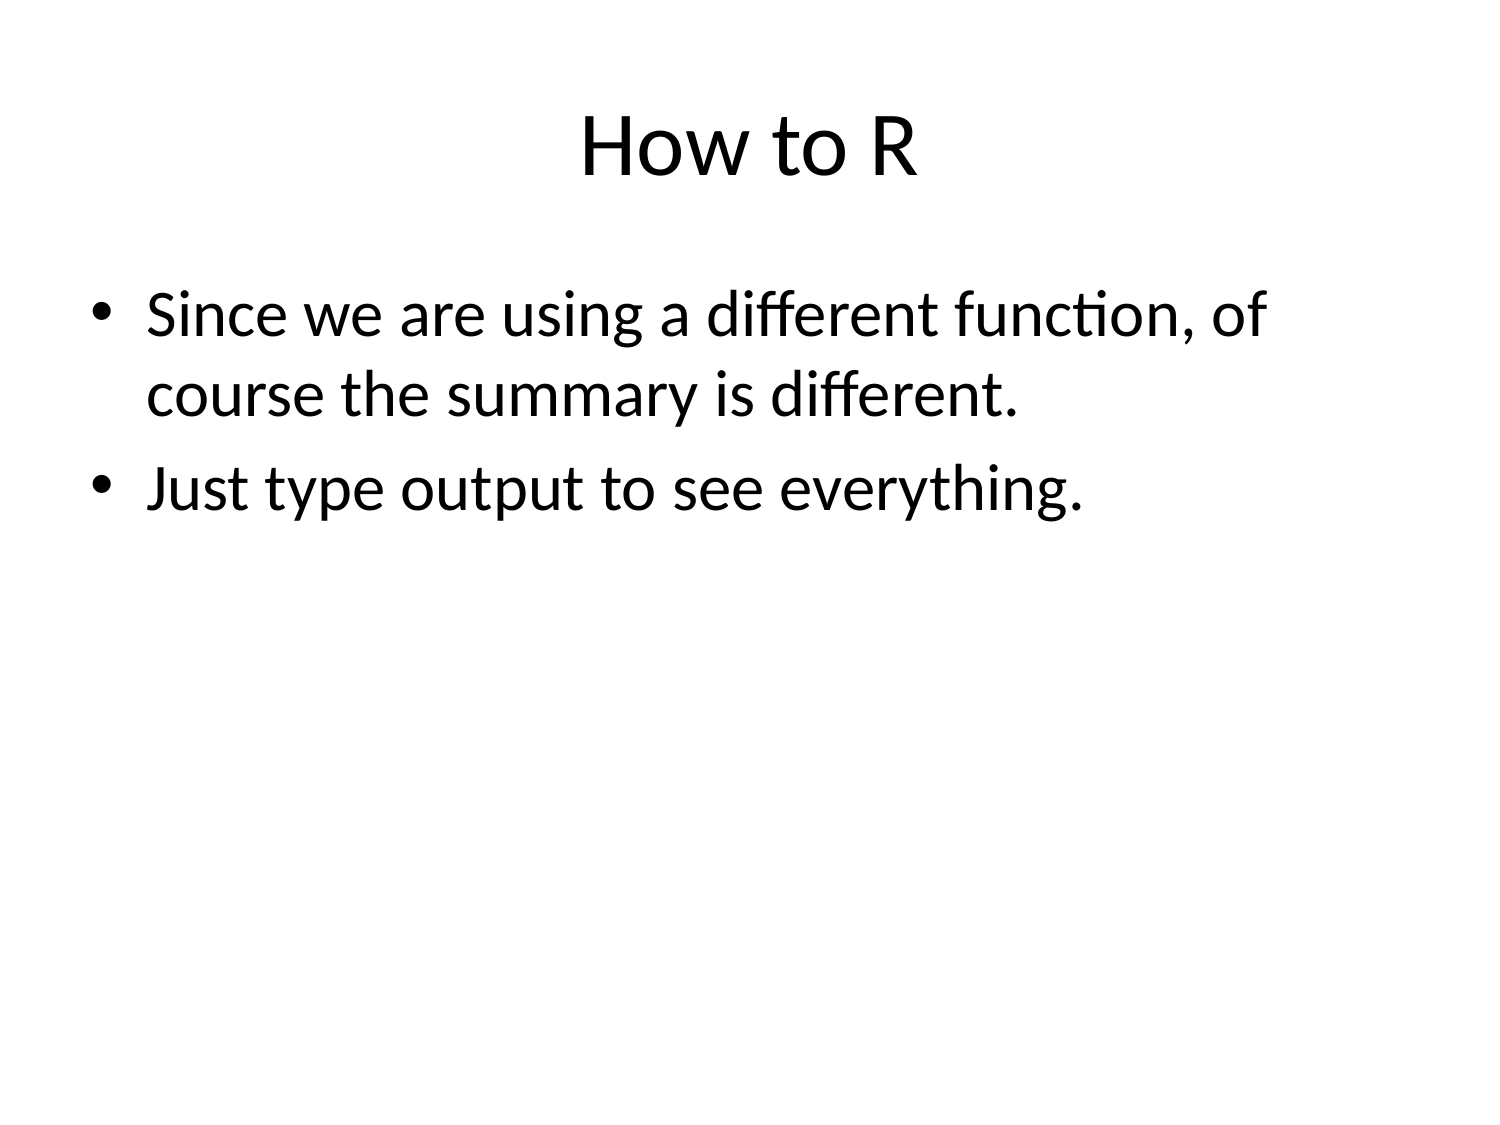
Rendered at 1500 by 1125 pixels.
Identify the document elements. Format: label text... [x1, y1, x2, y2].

title How to R [75, 45, 1425, 233]
list Since we are using a different function, of course the summary is different. Just type output to see everything. [75, 262, 1425, 1005]
